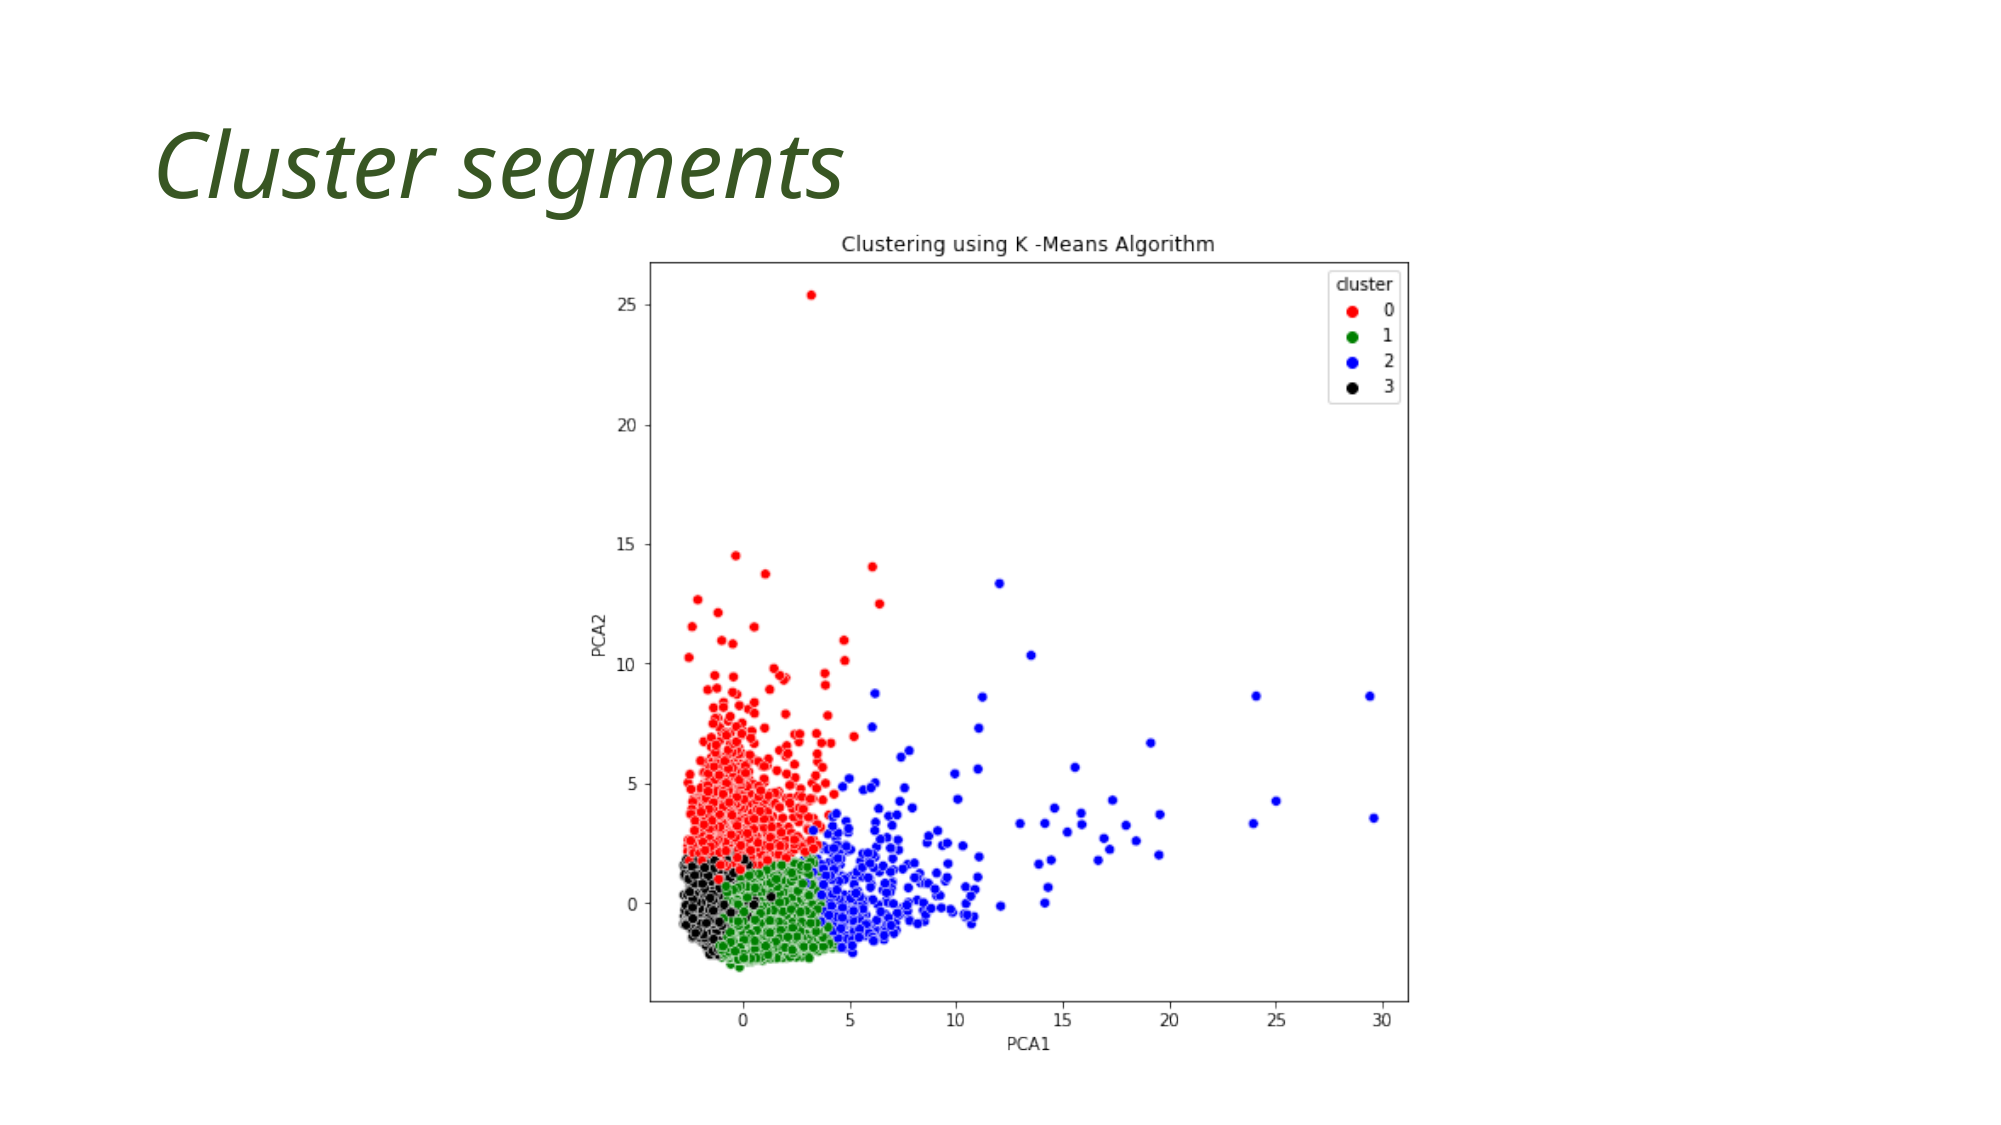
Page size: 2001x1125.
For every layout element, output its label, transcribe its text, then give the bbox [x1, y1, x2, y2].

title Cluster segments [137, 59, 1863, 278]
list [580, 223, 1420, 1066]
